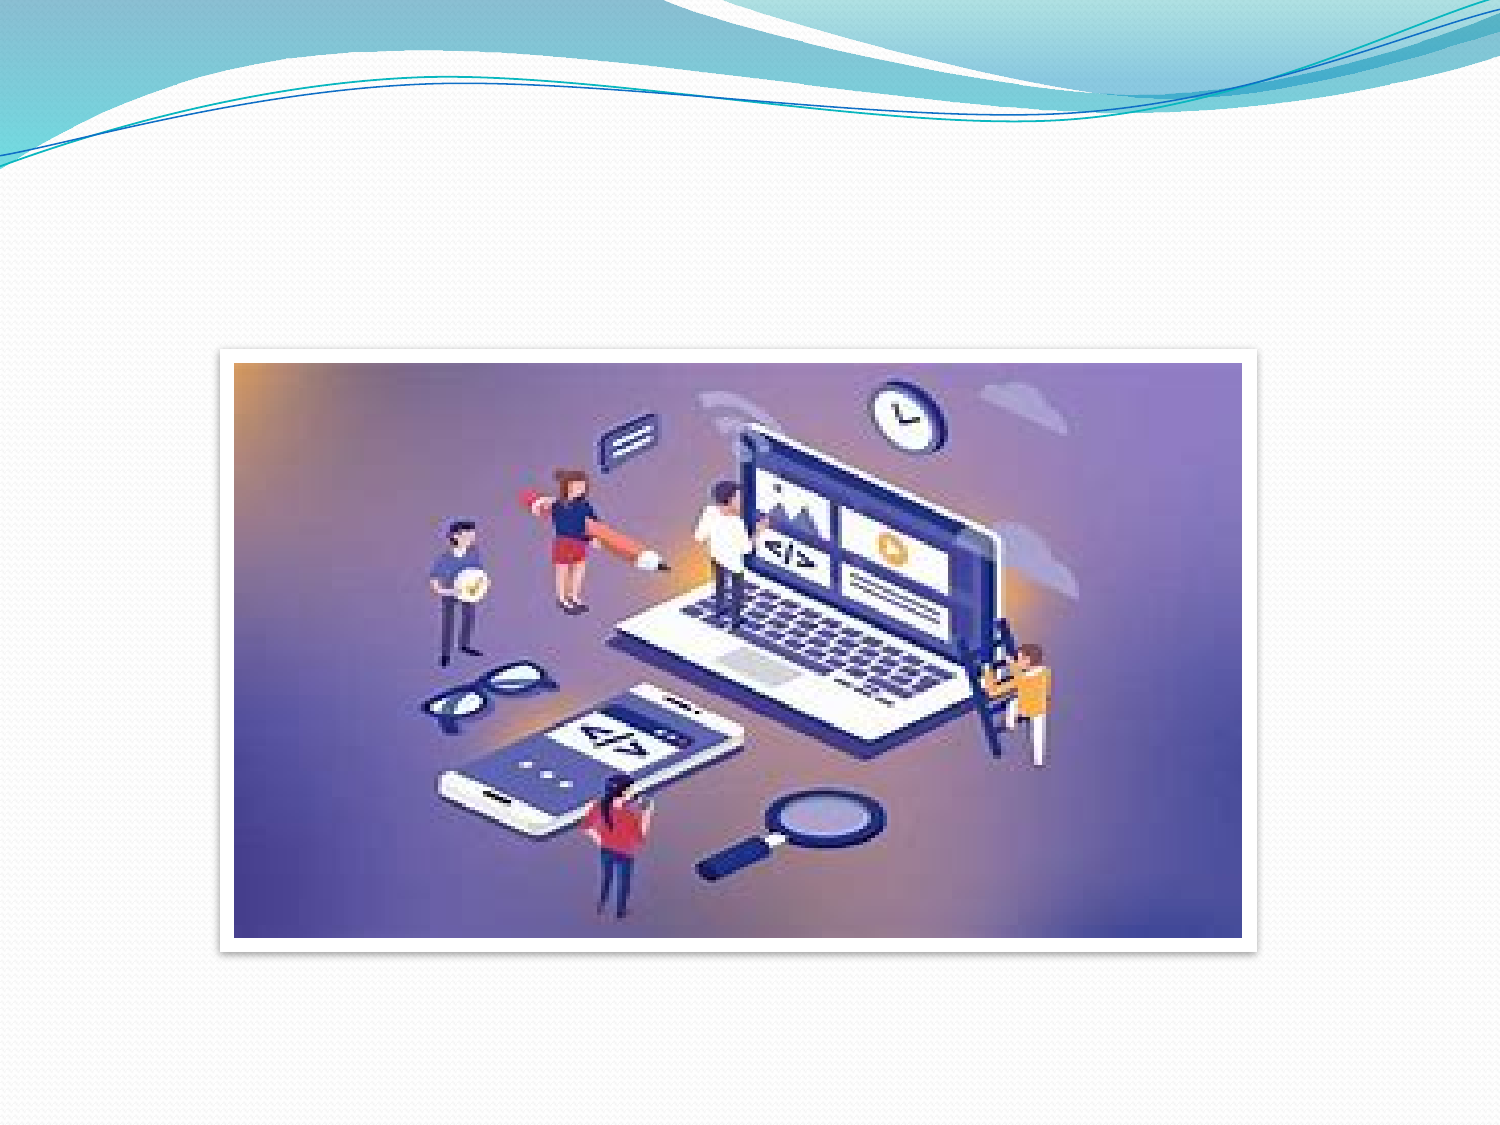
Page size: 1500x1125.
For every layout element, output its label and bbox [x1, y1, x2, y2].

list [234, 362, 1243, 938]
